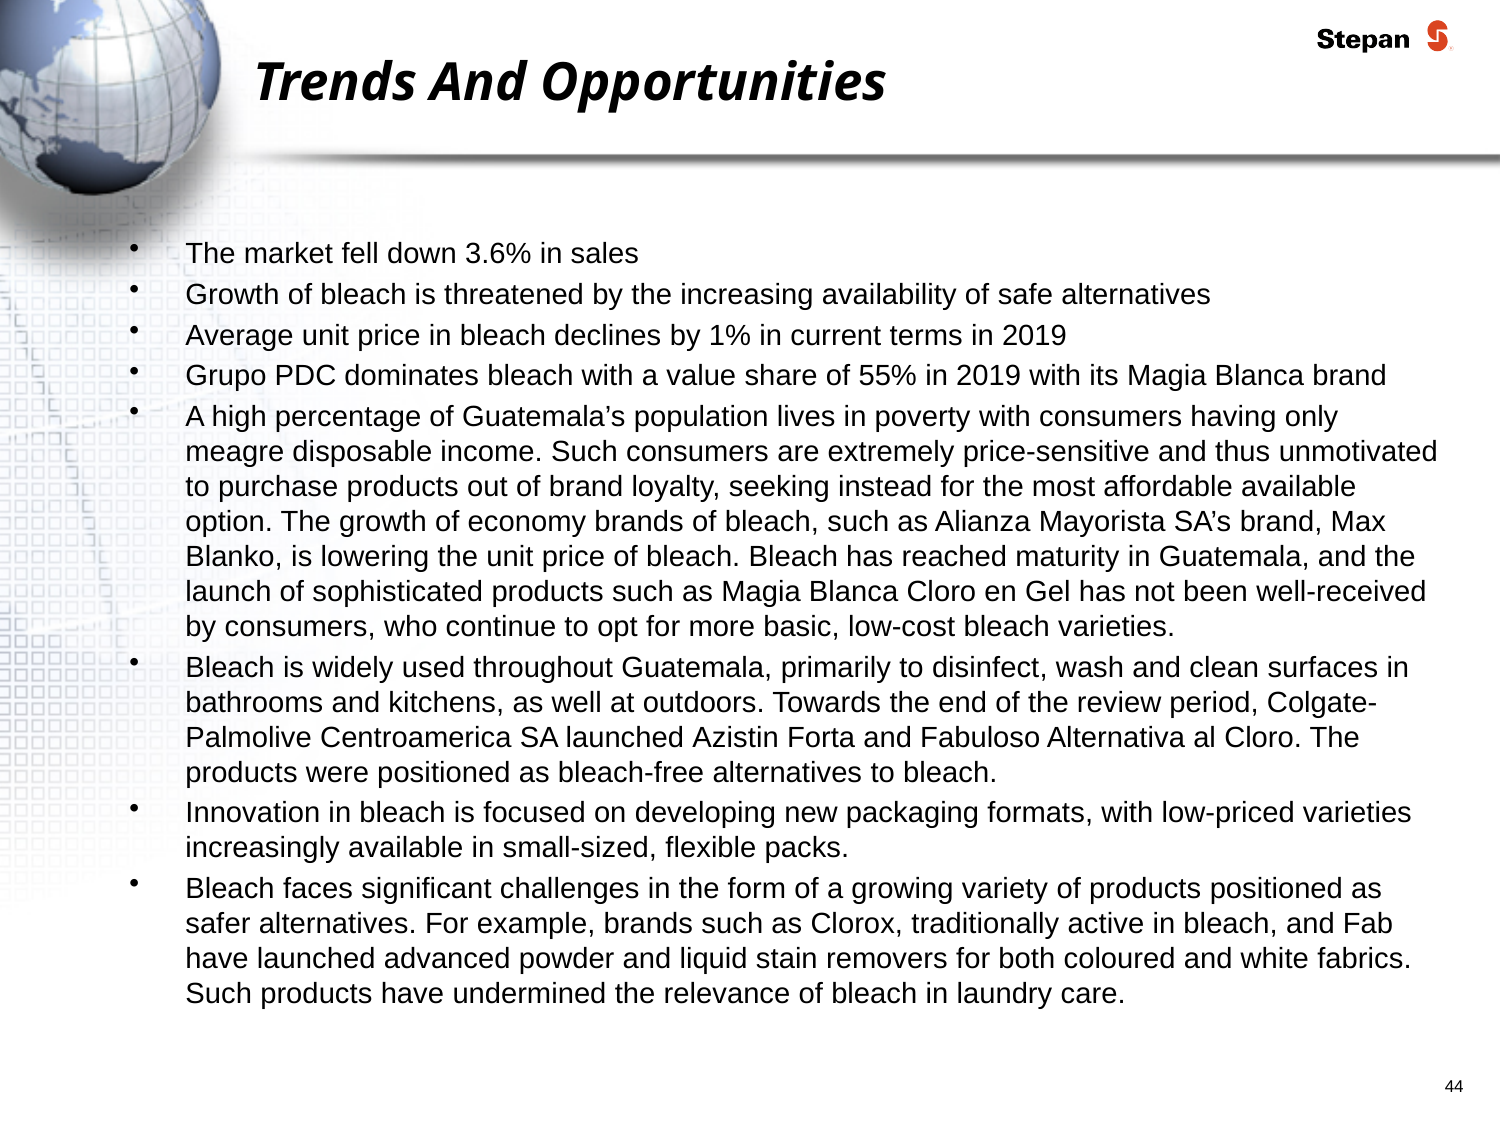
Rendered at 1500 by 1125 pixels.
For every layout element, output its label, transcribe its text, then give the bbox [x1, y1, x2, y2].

title Trends And Opportunities [236, 11, 1461, 148]
slide_number 44 [1167, 1066, 1481, 1125]
picture [0, 0, 1500, 1125]
list The market fell down 3.6% in sales Growth of bleach is threatened by the increasing availability of safe alternatives Average unit price in bleach declines by 1% in current terms in 2019 Grupo PDC dominates bleach with a value share of 55% in 2019 with its Magia Blanca brand A high percentage of Guatemala’s population lives in poverty with consumers having only meagre disposable income. Such consumers are extremely price-sensitive and thus unmotivated to purchase products out of brand loyalty, seeking instead for the most affordable available option. The growth of economy brands of bleach, such as Alianza Mayorista SA’s brand, Max Blanko, is lowering the unit price of bleach. Bleach has reached maturity in Guatemala, and the launch of sophisticated products such as Magia Blanca Cloro en Gel has not been well-received by consumers, who continue to opt for more basic, low-cost bleach varieties. Bleach is widely used throughout Guatemala, primarily to disinfect, wash and clean surfaces in bathrooms and kitchens, as well at outdoors. Towards the end of the review period, Colgate-Palmolive Centroamerica SA launched Azistin Forta and Fabuloso Alternativa al Cloro. The products were positioned as bleach-free alternatives to bleach. Innovation in bleach is focused on developing new packaging formats, with low-priced varieties increasingly available in small-sized, flexible packs. Bleach faces significant challenges in the form of a growing variety of products positioned as safer alternatives. For example, brands such as Clorox, traditionally active in bleach, and Fab have launched advanced powder and liquid stain removers for both coloured and white fabrics. Such products have undermined the relevance of bleach in laundry care. [112, 225, 1464, 1108]
